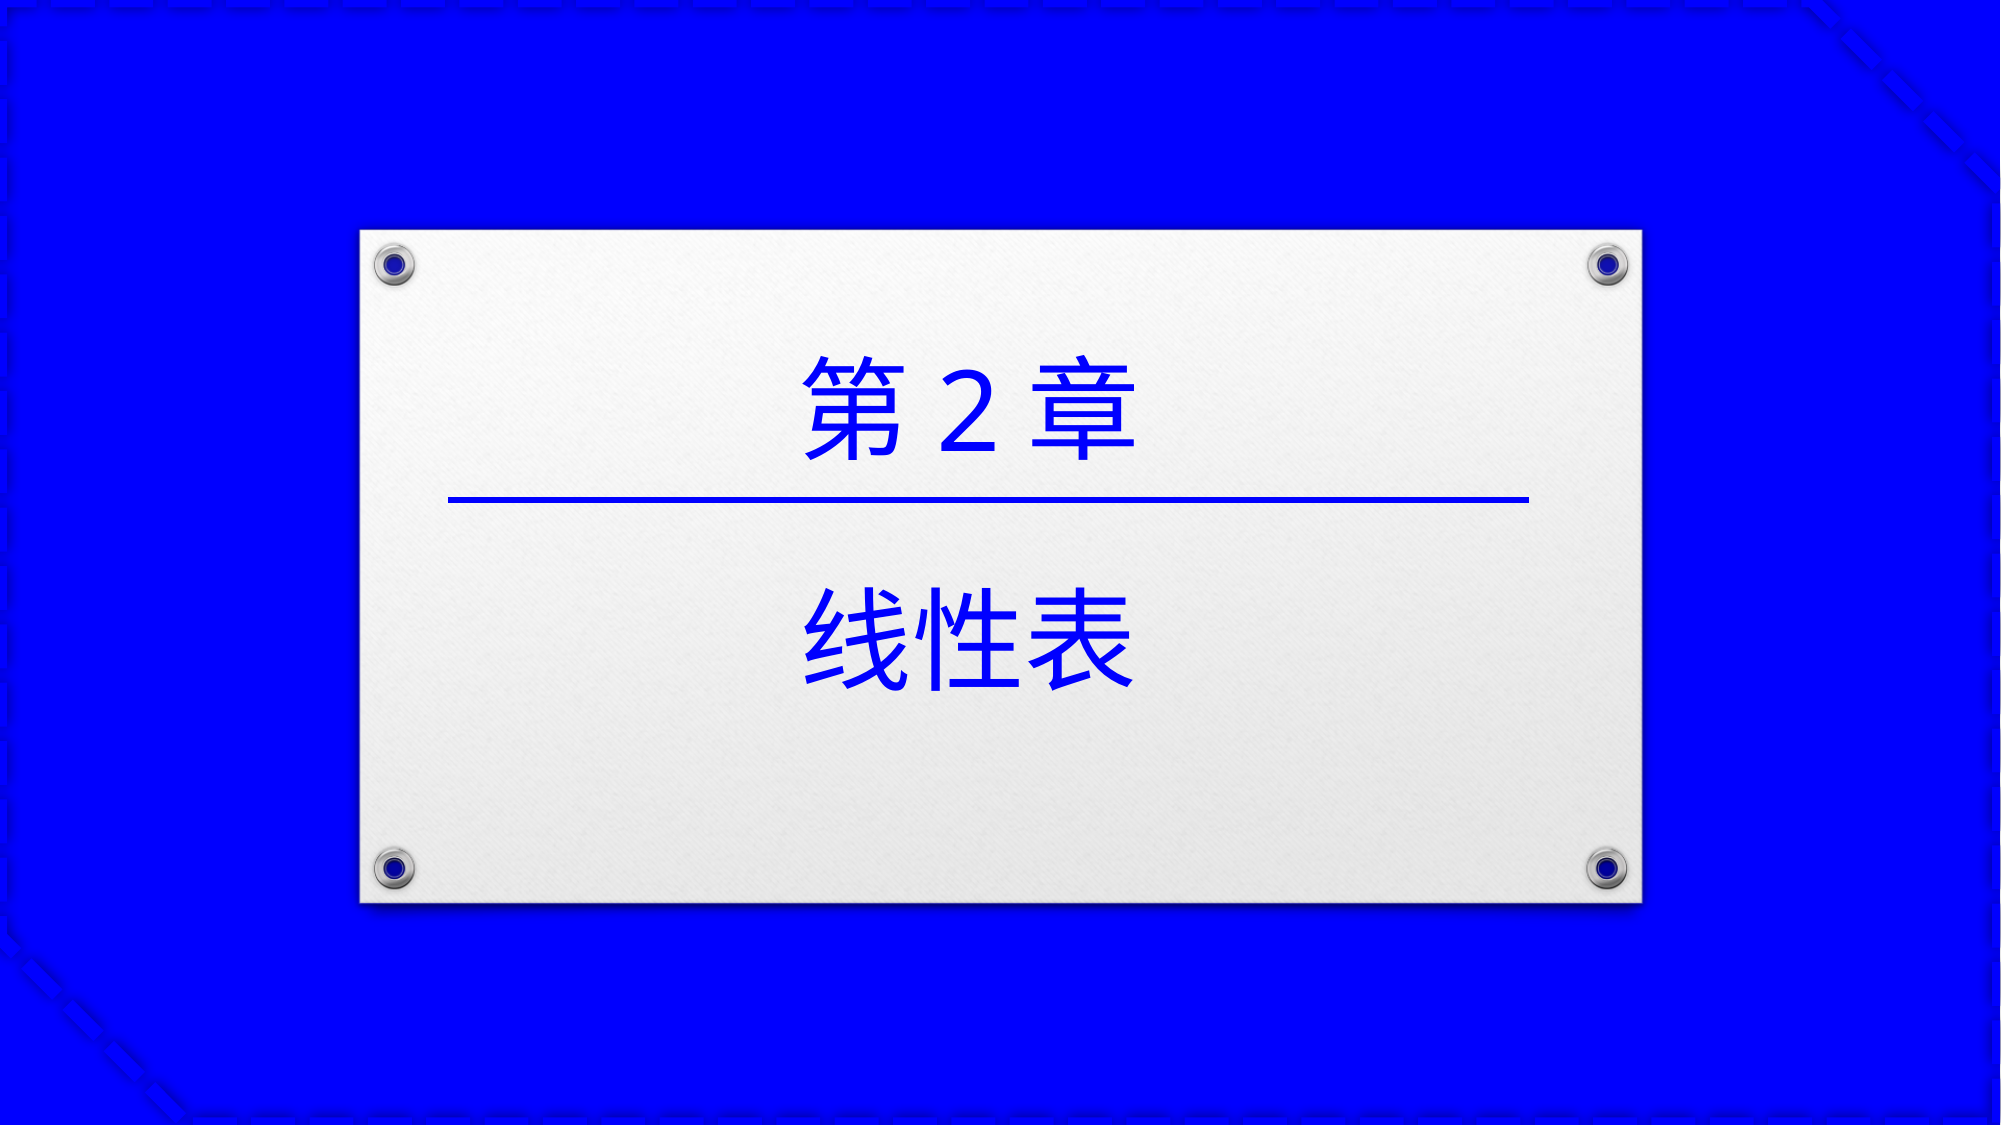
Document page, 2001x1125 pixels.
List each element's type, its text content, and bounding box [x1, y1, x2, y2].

picture [0, 0, 2000, 1125]
text_box 第2章 [503, 331, 1434, 481]
text_box 线性表 [503, 562, 1434, 713]
